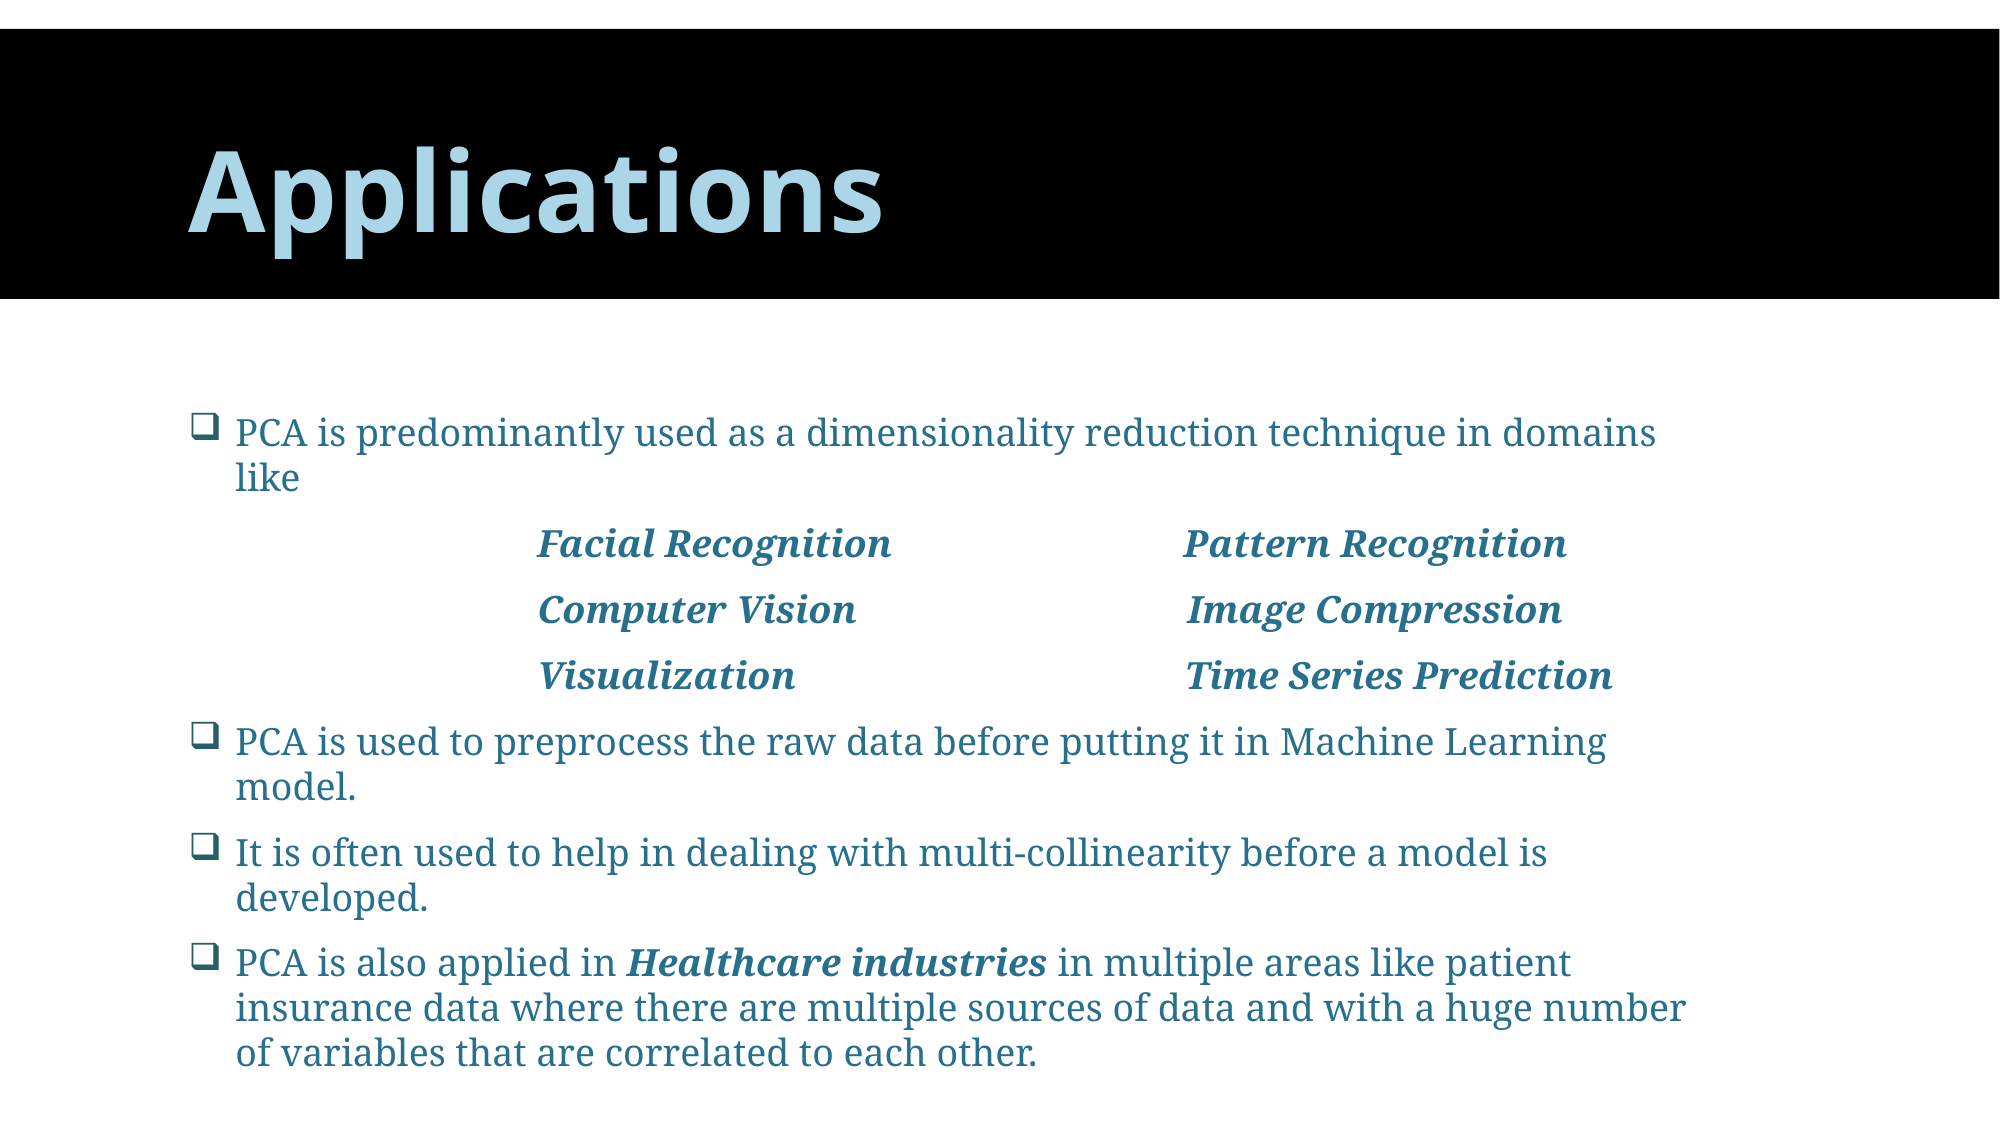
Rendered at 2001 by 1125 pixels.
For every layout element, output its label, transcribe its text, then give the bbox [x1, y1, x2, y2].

text_box PCA is predominantly used as a dimensionality reduction technique in domains like Facial Recognition Pattern Recognition Computer Vision Image Compression Visualization Time Series Prediction PCA is used to preprocess the raw data before putting it in Machine Learning model. It is often used to help in dealing with multi-collinearity before a model is developed. PCA is also applied in Healthcare industries in multiple areas like patient insurance data where there are multiple sources of data and with a huge number of variables that are correlated to each other. [173, 401, 1741, 1082]
text_box Applications [173, 112, 1266, 263]
